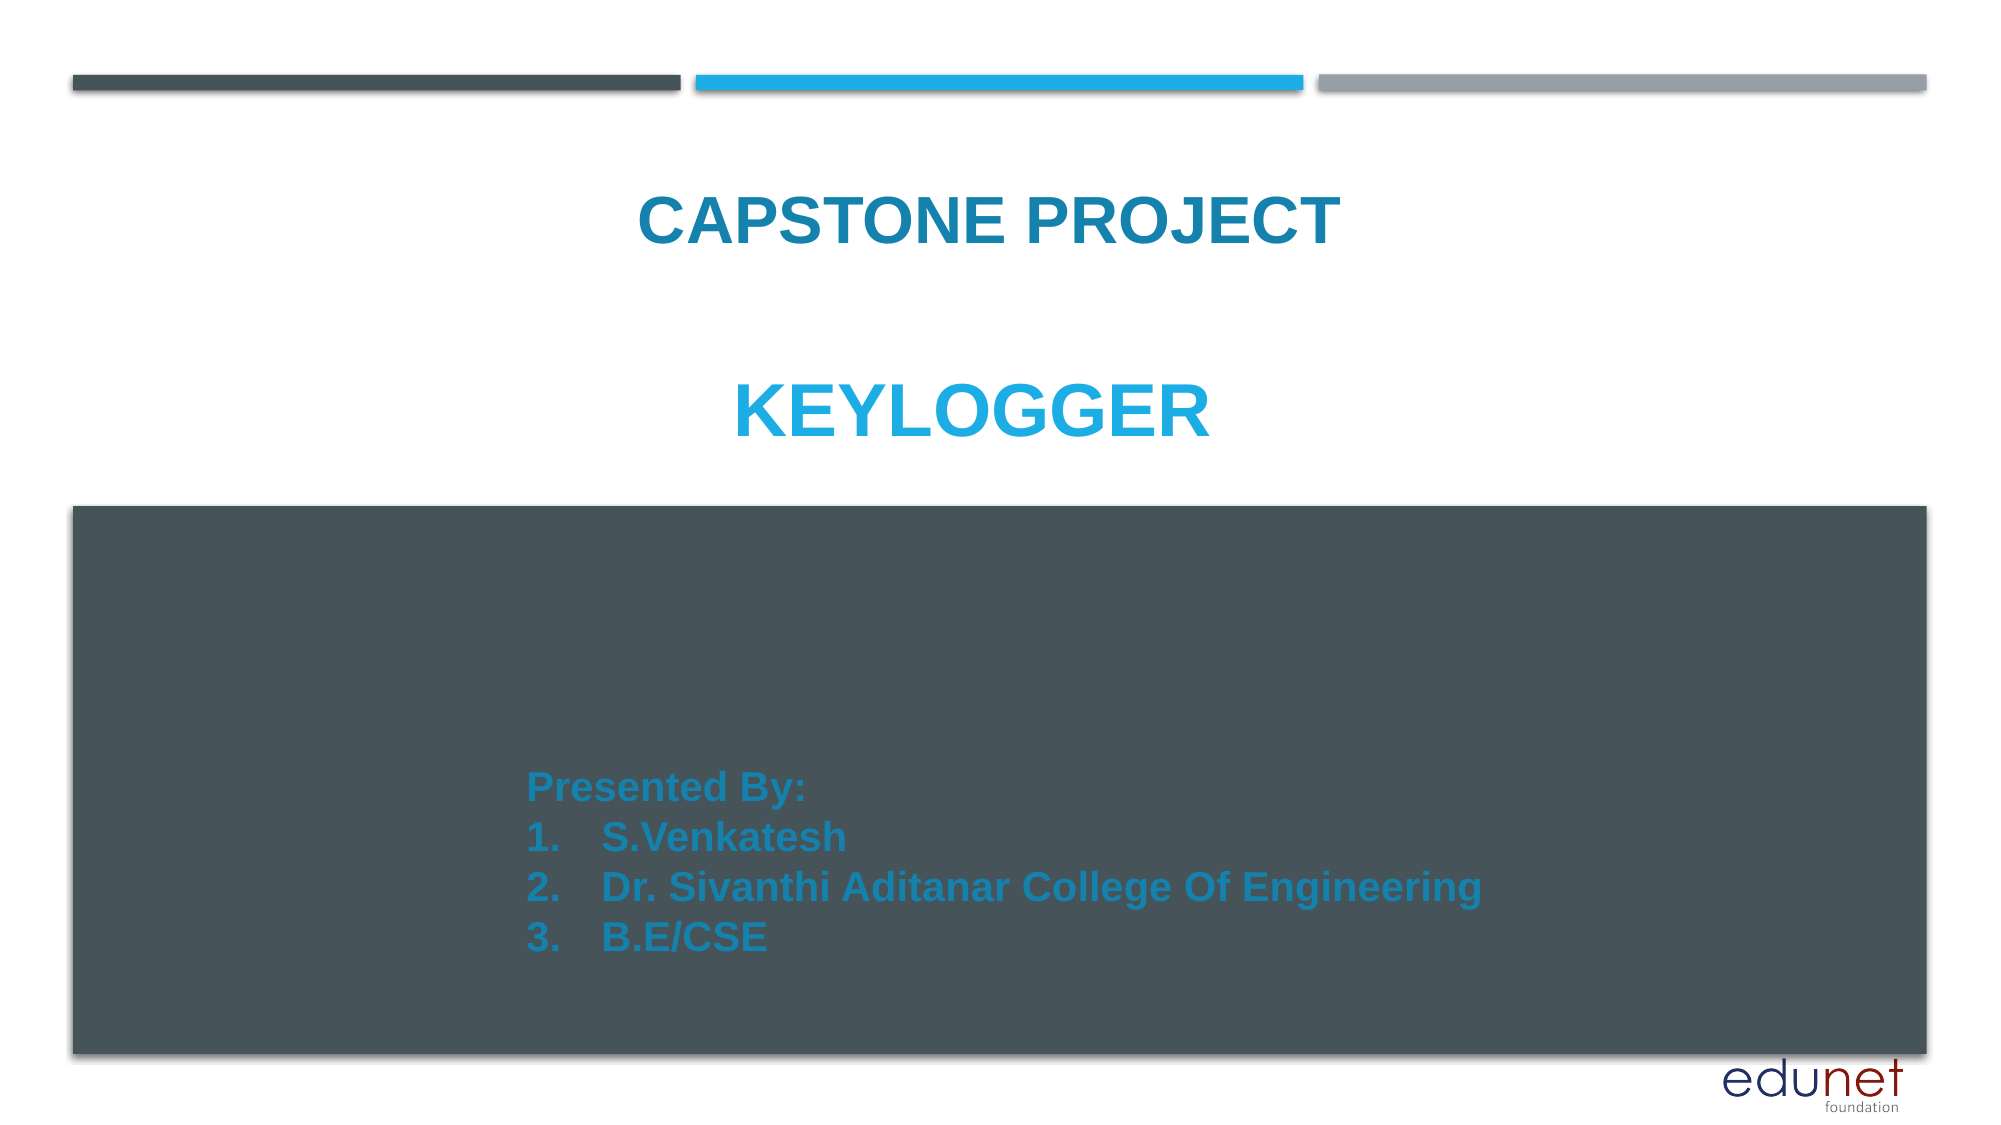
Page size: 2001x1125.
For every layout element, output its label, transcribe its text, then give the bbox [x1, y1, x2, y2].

text_box CAPSTONE PROJECT [0, 169, 2000, 265]
text_box Presented By: S.Venkatesh Dr. Sivanthi Aditanar College Of Engineering B.E/CSE [511, 752, 1821, 968]
title KEYLOGGER [222, 298, 1723, 460]
picture [1719, 1056, 1905, 1116]
